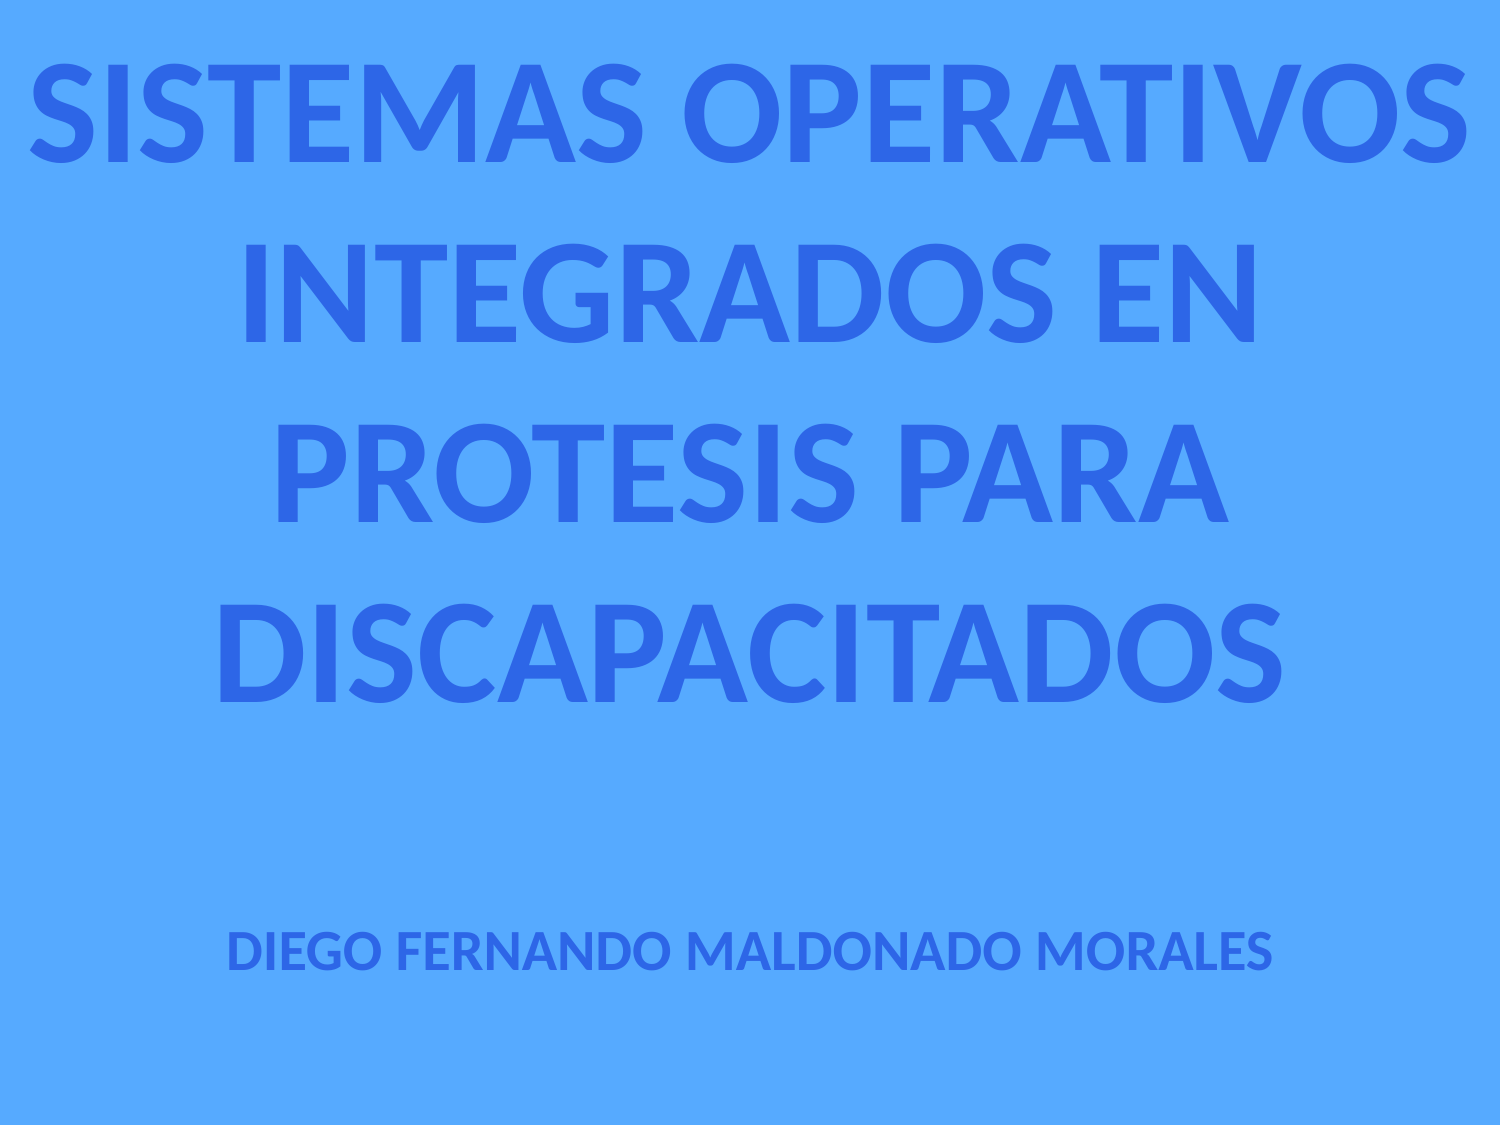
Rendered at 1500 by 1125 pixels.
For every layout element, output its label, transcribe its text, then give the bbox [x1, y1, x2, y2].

text_box SISTEMAS OPERATIVOS INTEGRADOS EN PROTESIS PARA DISCAPACITADOS Diego Fernando maldonado morales [0, 5, 1500, 990]
